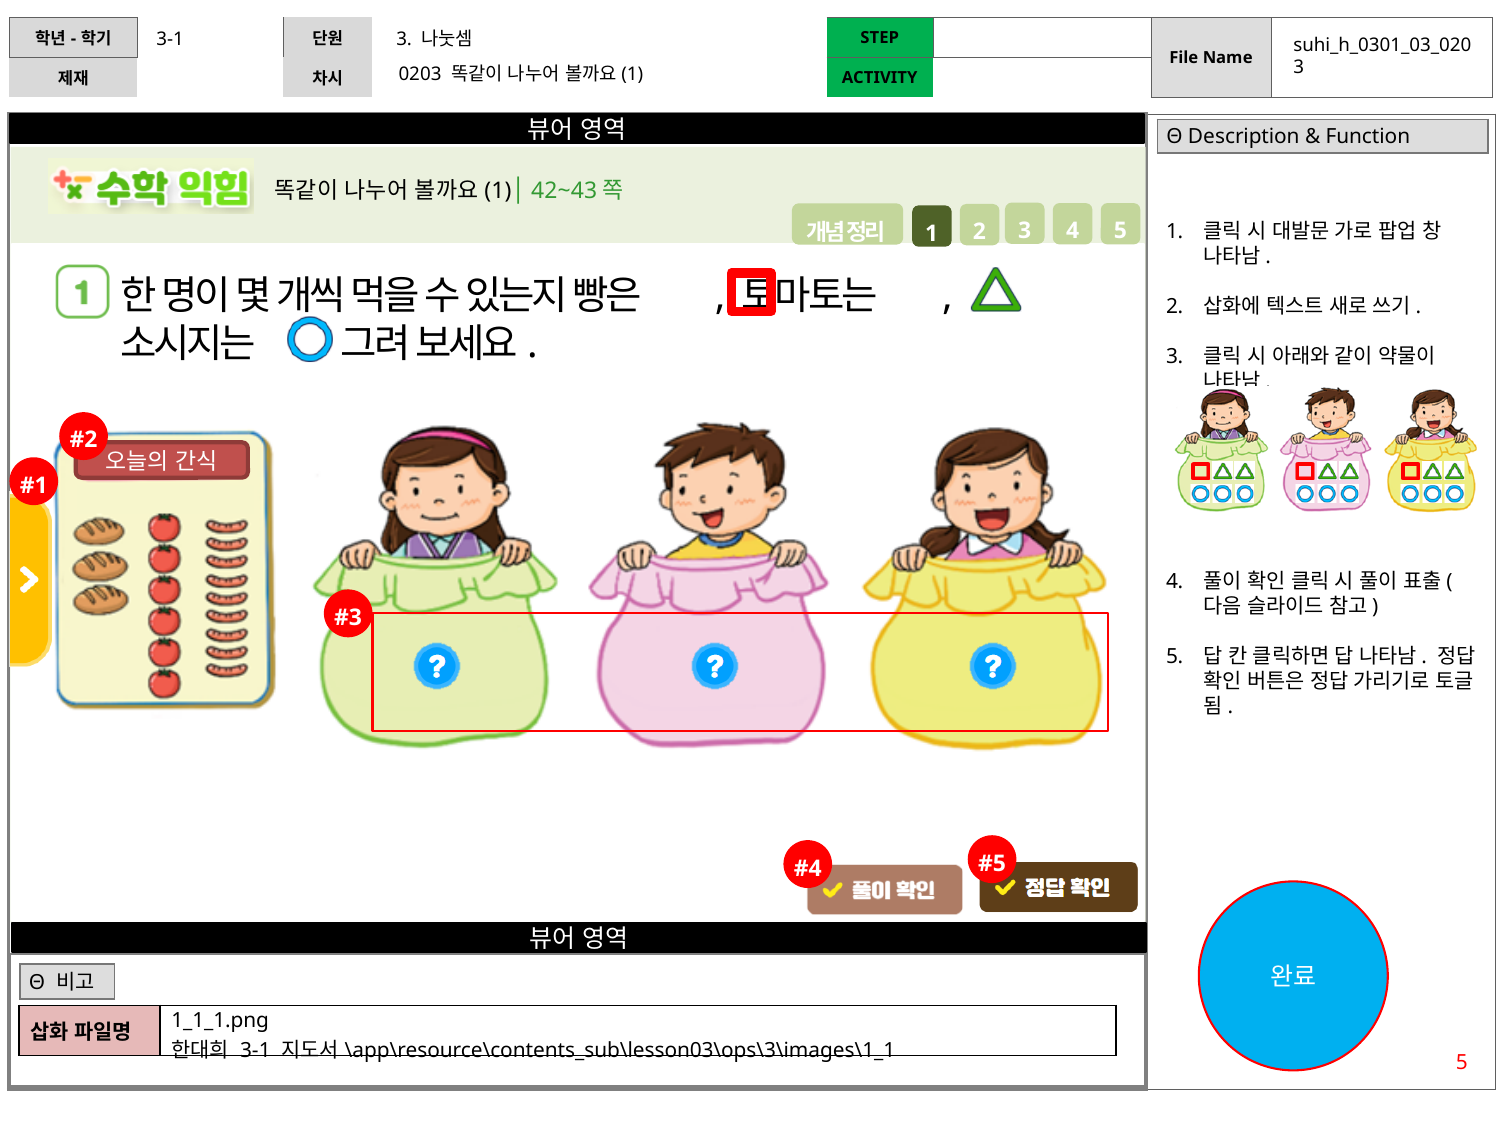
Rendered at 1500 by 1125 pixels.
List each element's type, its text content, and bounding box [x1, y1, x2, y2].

text_box #4 [781, 838, 834, 889]
text_box 2 [958, 195, 1005, 252]
picture [977, 858, 1140, 913]
text_box 개념 정리 [791, 196, 912, 253]
picture [52, 262, 111, 322]
text_box 클릭 시 대발문 가로 팝업 창 나타남. 삽화에 텍스트 새로 쓰기. 클릭 시 아래와 같이 약물이 나타남. 풀이 확인 클릭 시 풀이 표출(다음 슬라이드 참고) 답 칸 클릭하면 답 나타남. 정답 확인 버튼은 정답 가리기로 토글 됨. [1151, 179, 1500, 725]
picture [283, 313, 335, 364]
text_box 4 [1053, 194, 1099, 251]
picture [9, 402, 1126, 773]
table_header 삽화 파일명 [20, 1006, 159, 1055]
text_box 똑같이 나누어 볼까요(1)│ 42~43쪽 [259, 168, 808, 211]
text_box 완료 [1196, 879, 1390, 1073]
text_box #1 [7, 467, 11, 491]
picture [1170, 386, 1481, 516]
picture [805, 862, 963, 916]
picture [967, 263, 1022, 315]
text_box 한 명이 몇 개씩 먹을 수 있는지 빵은 , 토마토는 , 소시지는 로 그려 보세요. [105, 263, 1109, 373]
text_box 0203 똑같이 나누어 볼까요(1) [383, 54, 733, 91]
text_box 3 [1003, 194, 1053, 251]
text_box 3-1 [141, 18, 284, 55]
text_box [729, 271, 773, 313]
table_header 1_1_1.png 한대희 3-1 지도서\app\resource\contents_sub\lesson03\ops\3\images\1_1 [161, 1006, 1115, 1055]
picture [48, 158, 254, 214]
text_box 1 [912, 197, 958, 253]
text_box suhi_h_0301_03_0203 [1278, 25, 1489, 91]
text_box 5 [1099, 194, 1147, 251]
table_header Θ Description & Function [1158, 120, 1487, 152]
text_box 3. 나눗셈 [381, 18, 538, 55]
text_box #5 [965, 833, 1019, 877]
